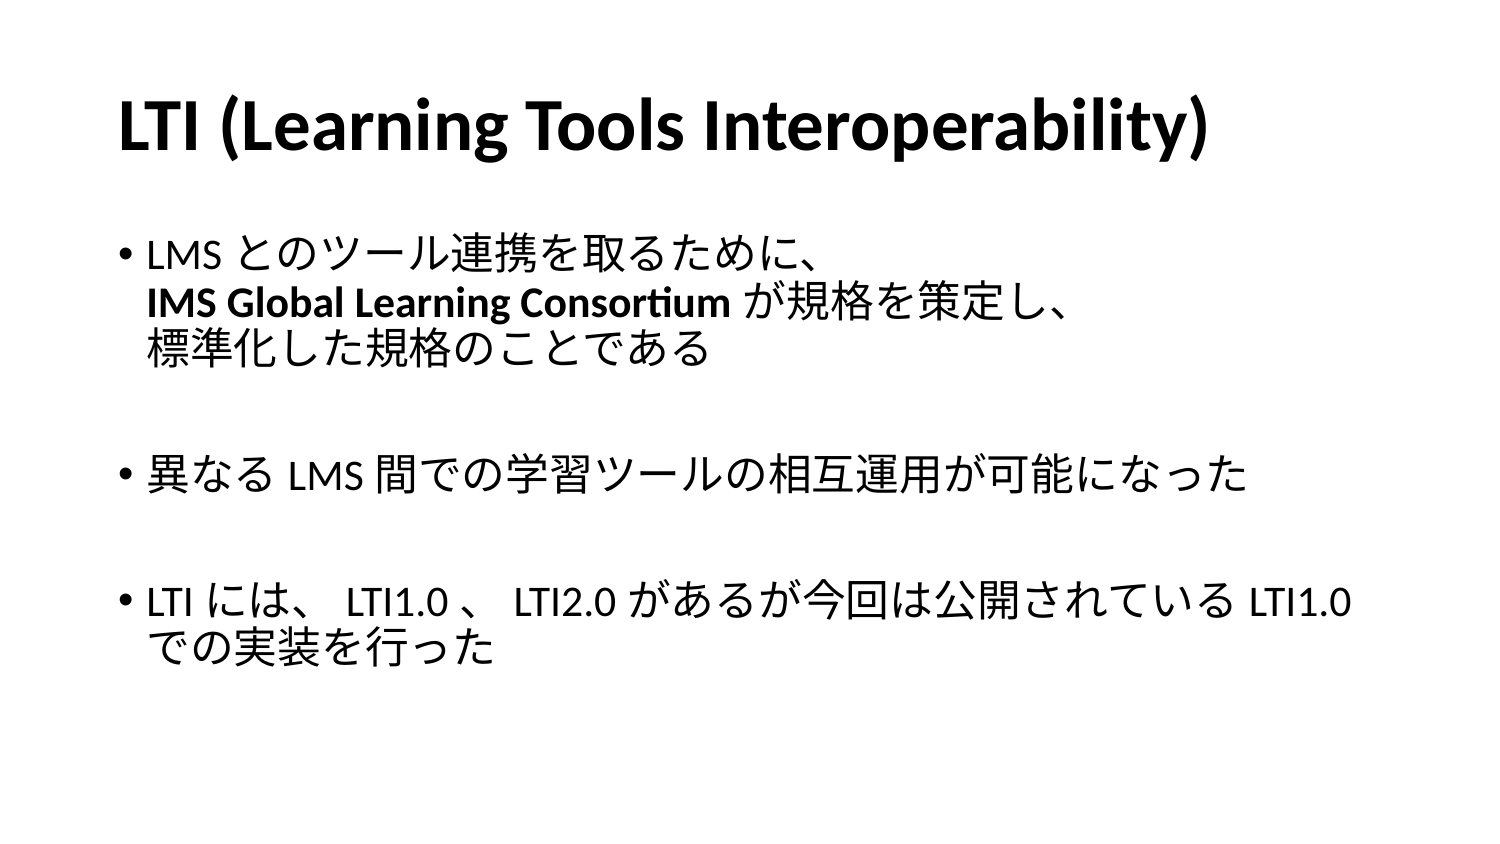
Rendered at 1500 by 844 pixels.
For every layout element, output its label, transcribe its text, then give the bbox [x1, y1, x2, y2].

title LTI (Learning Tools Interoperability) [103, 44, 1397, 208]
list LMSとのツール連携を取るために、 IMS Global Learning Consortiumが規格を策定し、 標準化した規格のことである 異なるLMS間での学習ツールの相互運用が可能になった LTIには、LTI1.0、LTI2.0があるが今回は公開されているLTI1.0での実装を行った [103, 224, 1397, 760]
